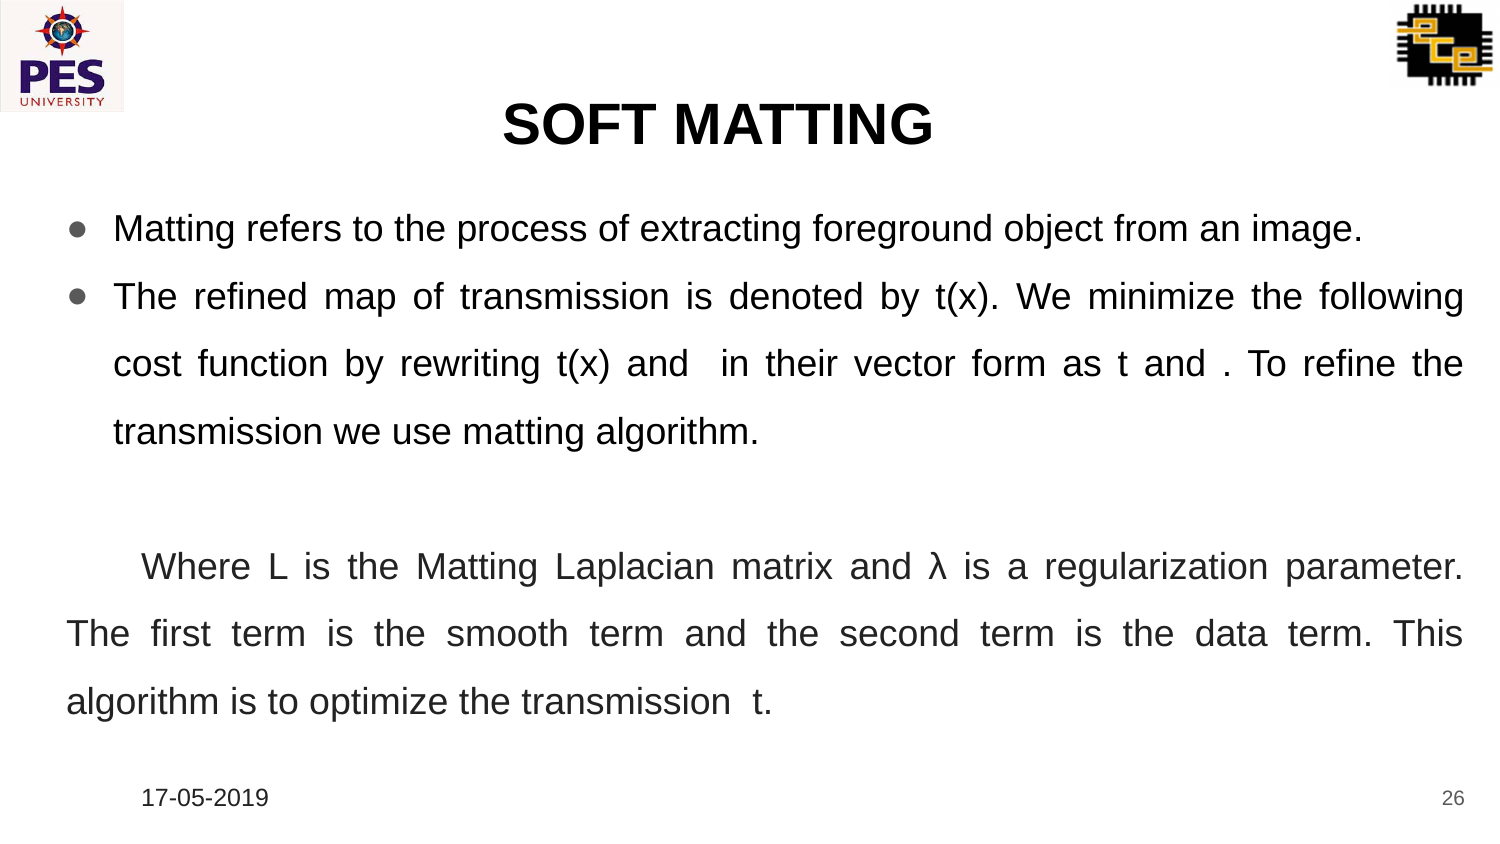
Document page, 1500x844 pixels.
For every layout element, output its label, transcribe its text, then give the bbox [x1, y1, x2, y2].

slide_number 26 [1389, 764, 1480, 830]
title SOFT MATTING [19, 70, 1418, 165]
picture [0, 0, 125, 112]
picture [1389, 0, 1500, 91]
